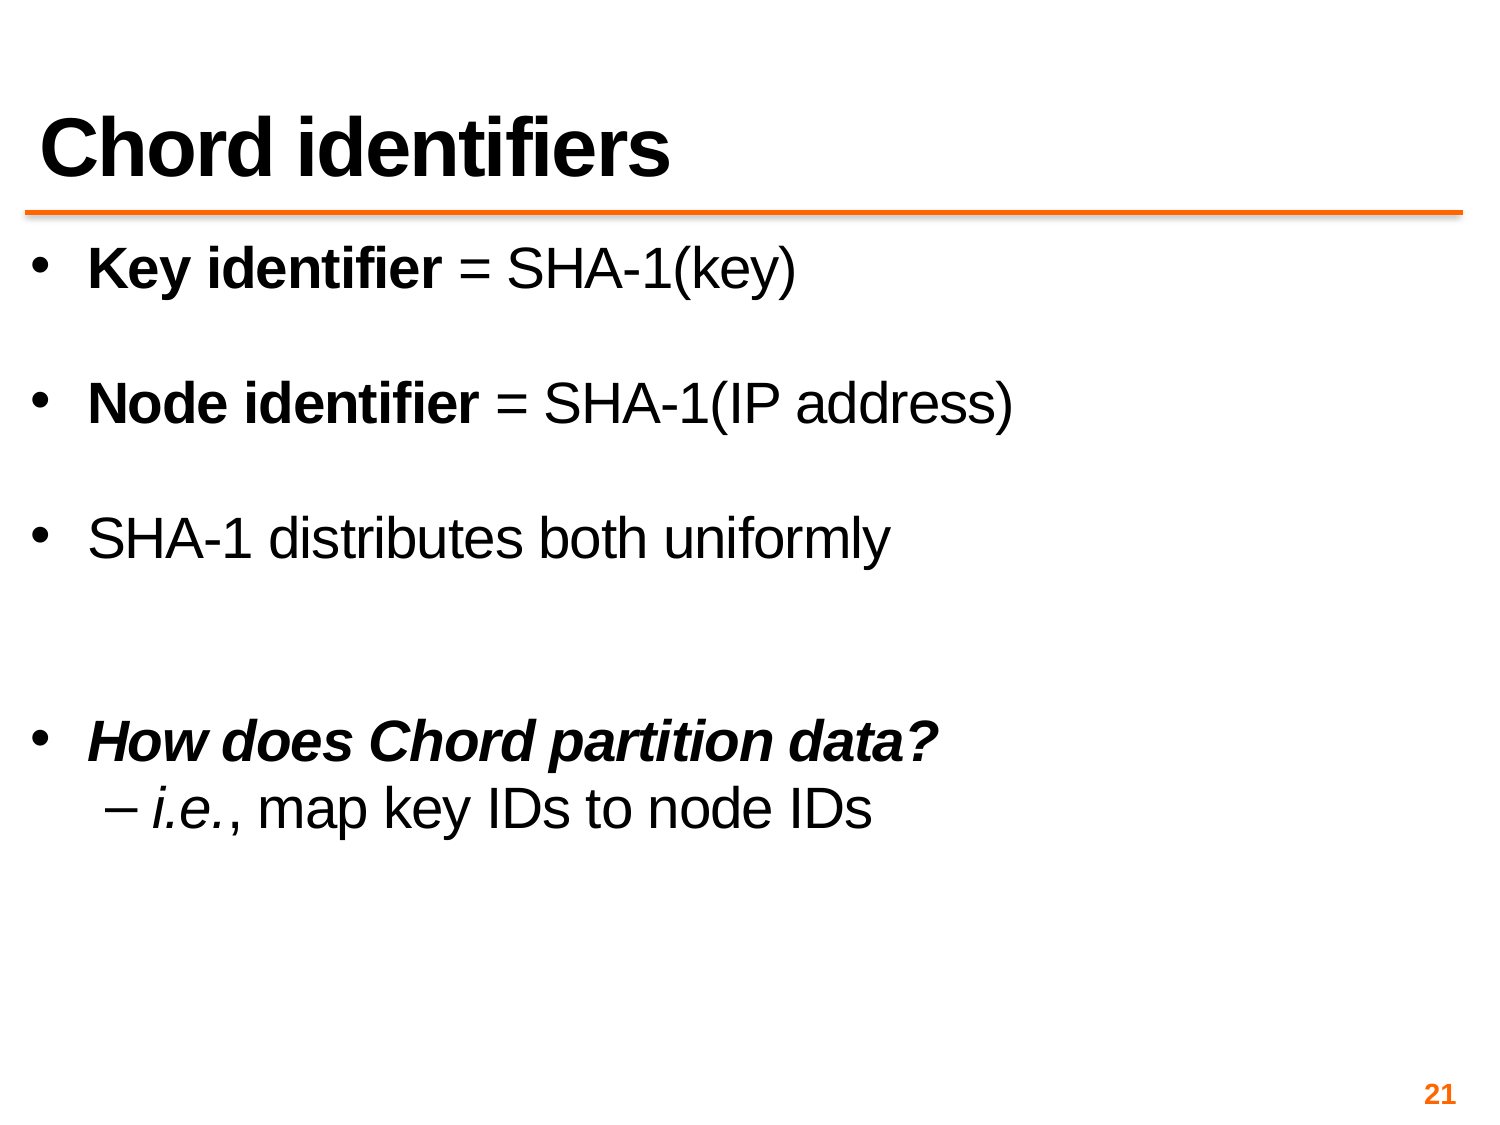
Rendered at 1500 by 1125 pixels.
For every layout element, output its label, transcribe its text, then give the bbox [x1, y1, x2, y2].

slide_number 21 [1112, 1074, 1463, 1110]
list Key identifier = SHA-1(key) Node identifier = SHA-1(IP address) SHA-1 distributes both uniformly How does Chord partition data? i.e., map key IDs to node IDs [24, 237, 1463, 1063]
title Chord identifiers [24, 24, 1463, 201]
